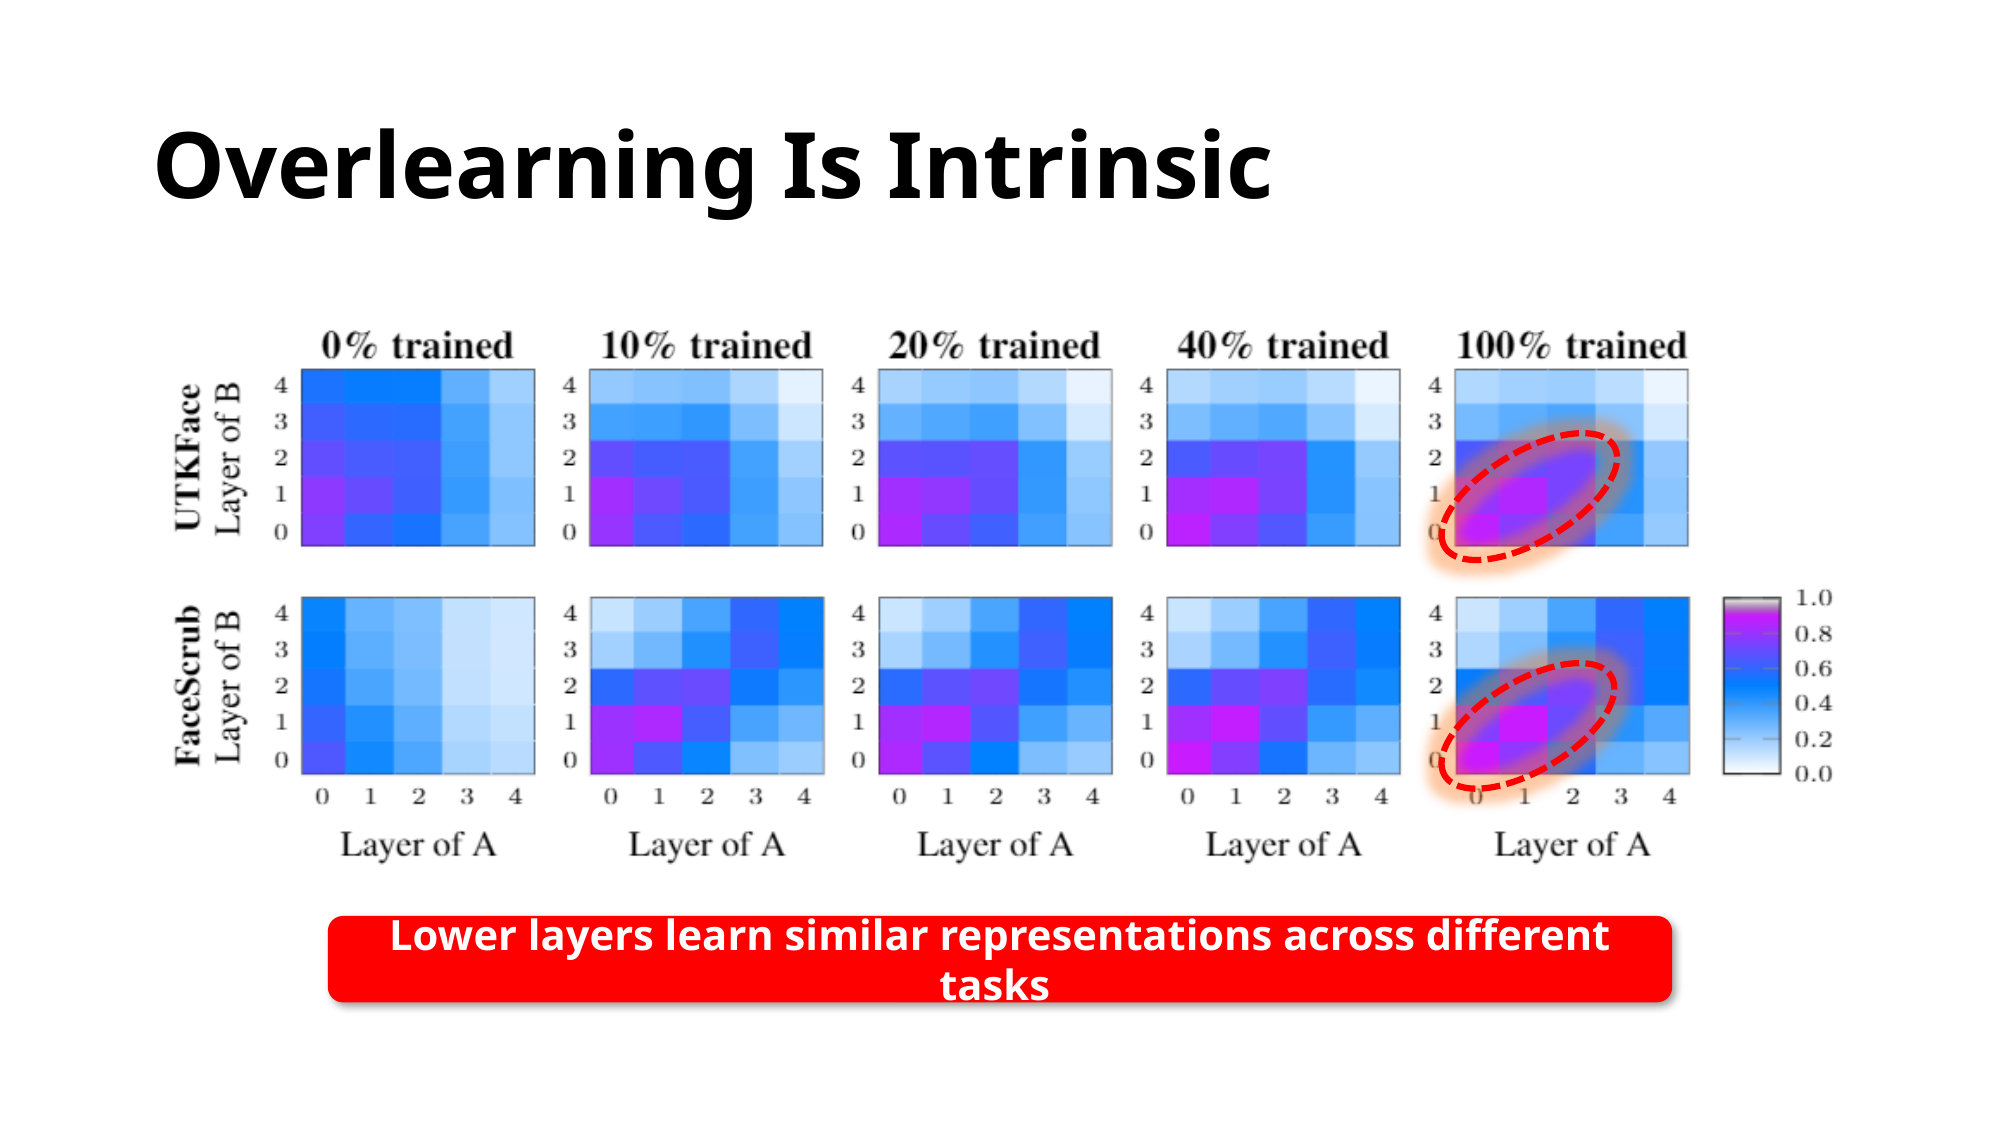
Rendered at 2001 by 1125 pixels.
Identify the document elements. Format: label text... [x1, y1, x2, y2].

picture [129, 312, 1871, 882]
text_box Lower layers learn similar representations across different tasks [327, 915, 1673, 1003]
title Overlearning Is Intrinsic [137, 59, 1863, 278]
